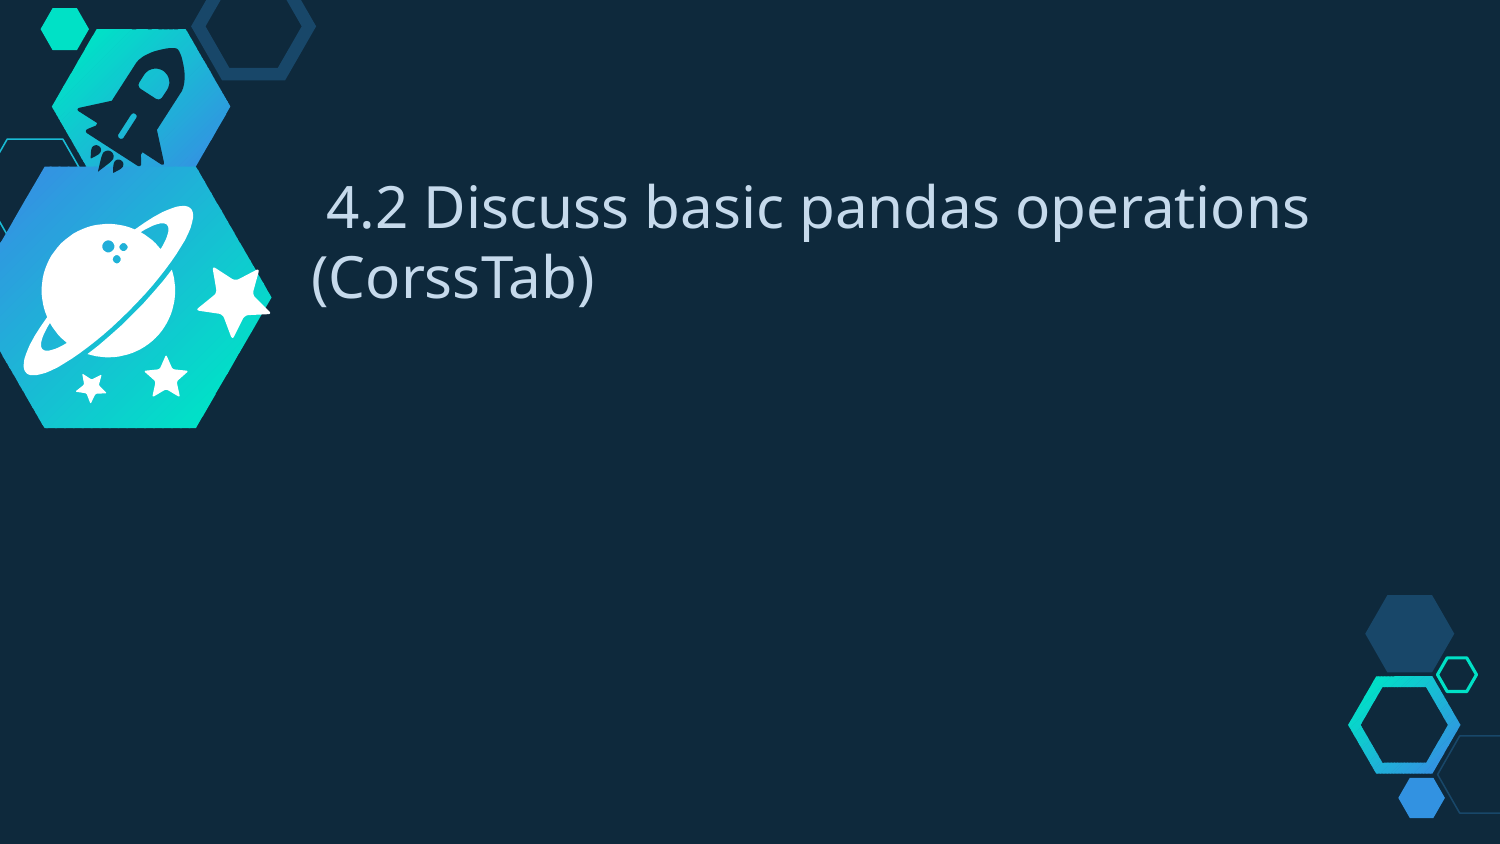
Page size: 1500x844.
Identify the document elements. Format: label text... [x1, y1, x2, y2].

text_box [0, 166, 272, 429]
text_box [23, 205, 194, 376]
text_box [79, 56, 193, 170]
title 4.2 Discuss basic pandas operations (CorssTab) [296, 204, 1471, 396]
